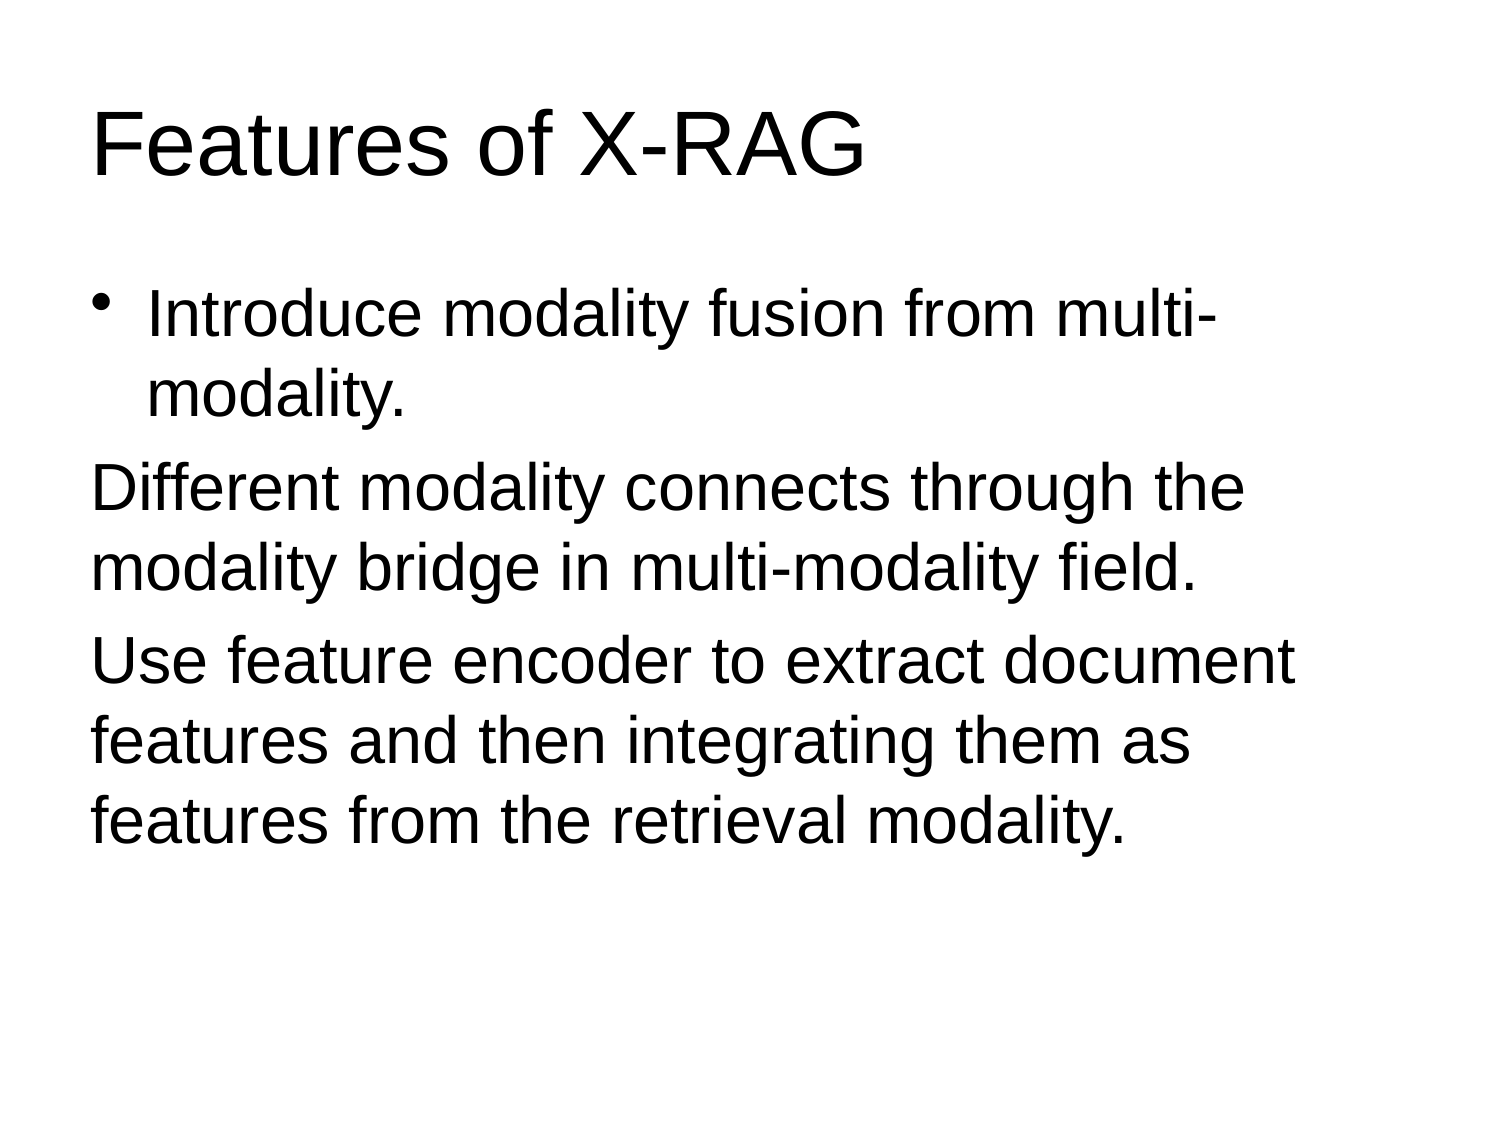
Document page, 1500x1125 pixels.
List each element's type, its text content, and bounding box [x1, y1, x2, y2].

title Features of X-RAG [74, 44, 1426, 233]
list Introduce modality fusion from multi-modality. Different modality connects through the modality bridge in multi-modality field. Use feature encoder to extract document features and then integrating them as features from the retrieval modality. [74, 262, 1426, 1006]
